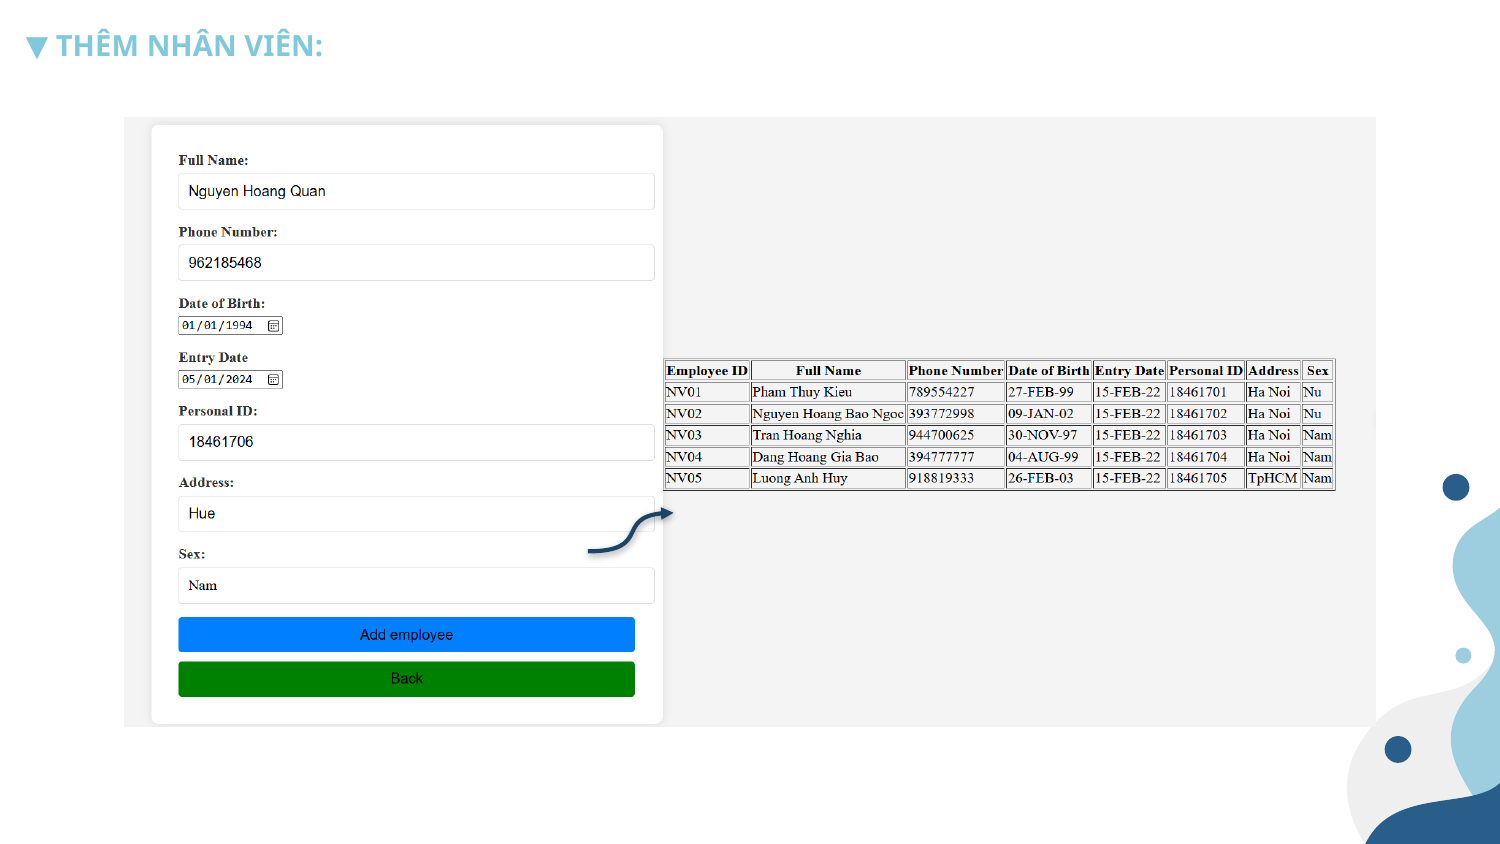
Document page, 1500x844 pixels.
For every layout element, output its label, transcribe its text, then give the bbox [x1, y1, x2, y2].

picture [124, 116, 1376, 727]
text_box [587, 512, 674, 552]
text_box ▼ THÊM NHÂN VIÊN: [11, 20, 353, 70]
